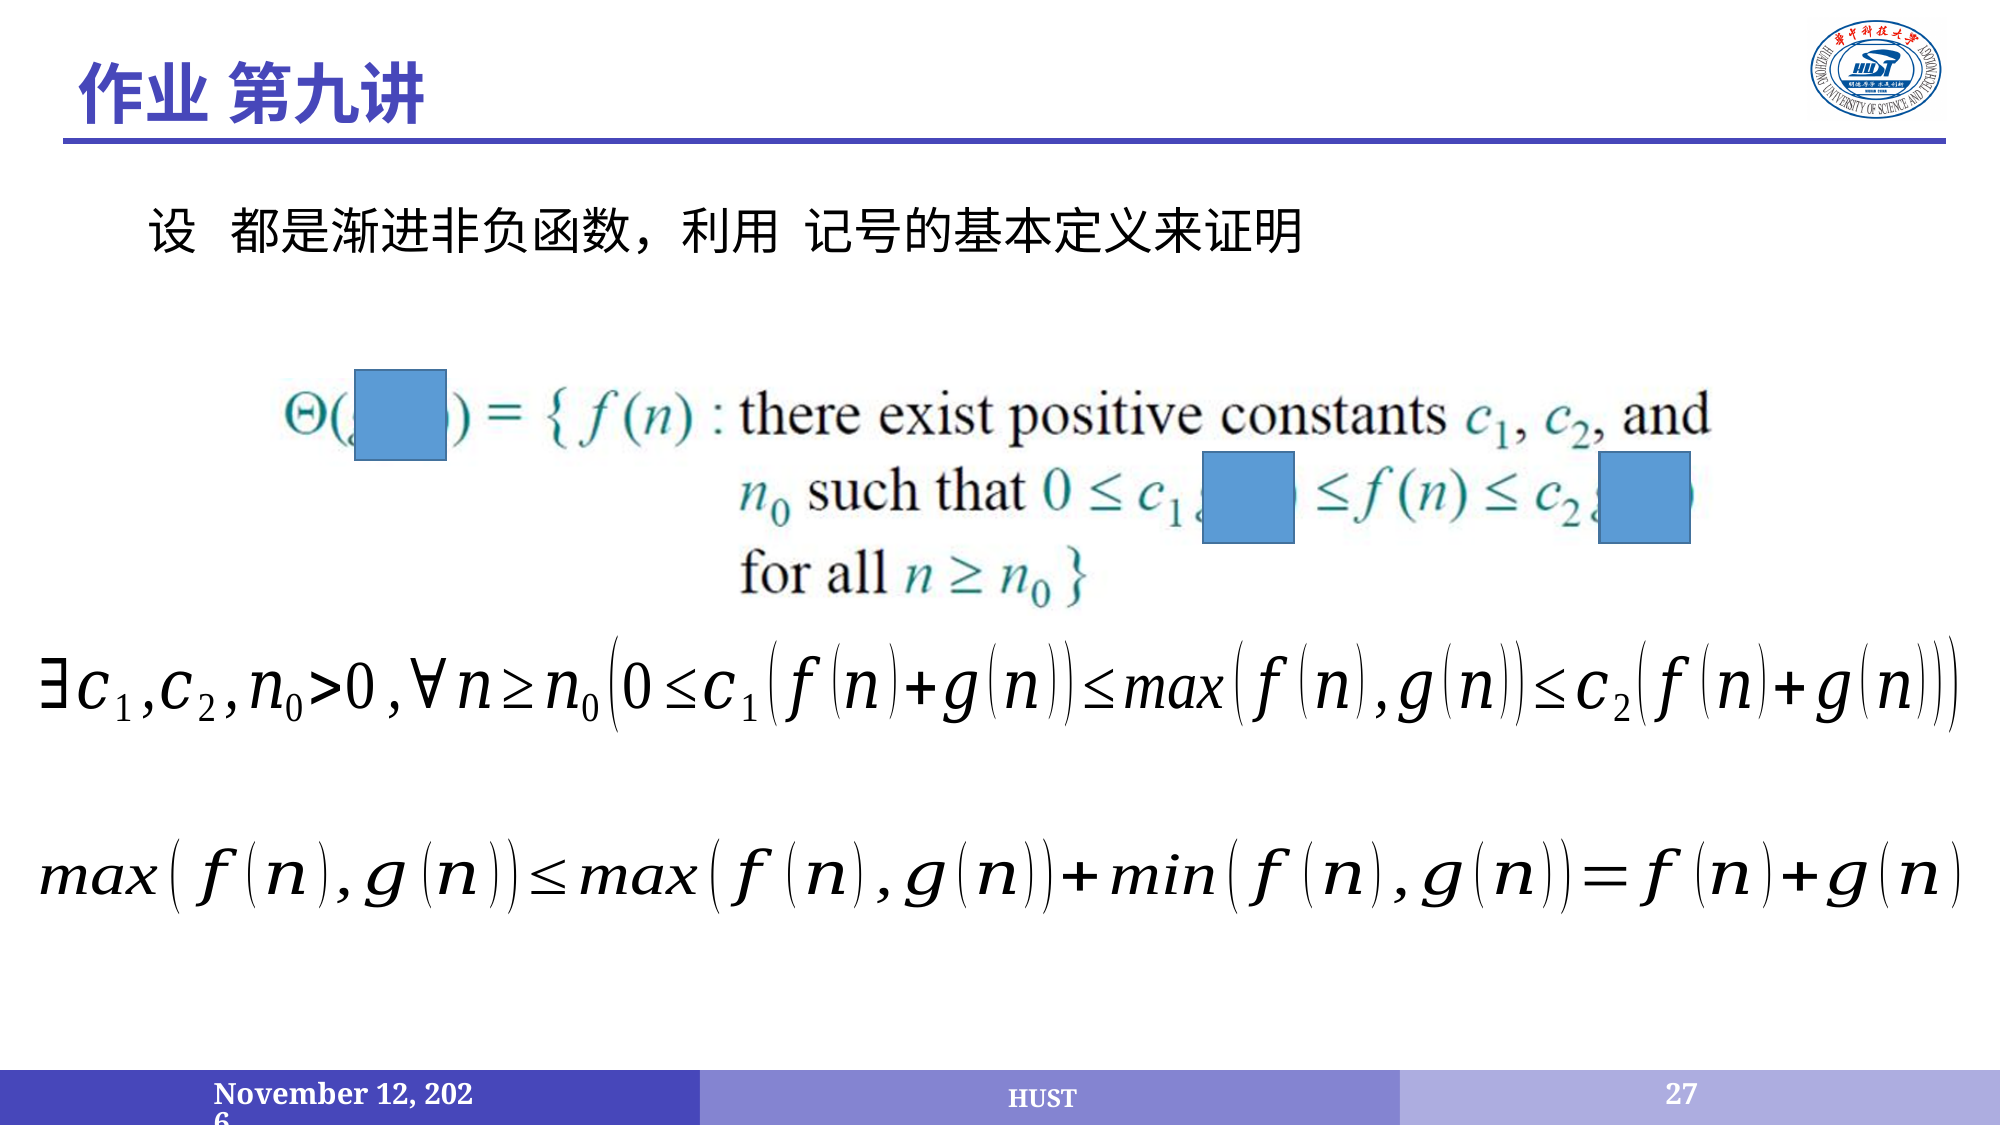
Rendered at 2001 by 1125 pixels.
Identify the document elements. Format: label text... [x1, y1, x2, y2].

text_box [502, 1069, 699, 1125]
text_box 作业 第九讲 [63, 53, 1179, 140]
text_box [699, 1120, 1399, 1125]
picture [1807, 16, 1947, 121]
text_box [0, 1069, 198, 1125]
text_box [354, 369, 447, 378]
text_box [1399, 1069, 1615, 1125]
text_box [699, 1069, 1399, 1075]
footer HUST [671, 1075, 1414, 1120]
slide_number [198, 1065, 502, 1125]
picture [270, 378, 1730, 618]
slide_number 27 [1615, 1050, 1749, 1125]
text_box [1749, 1069, 2000, 1125]
